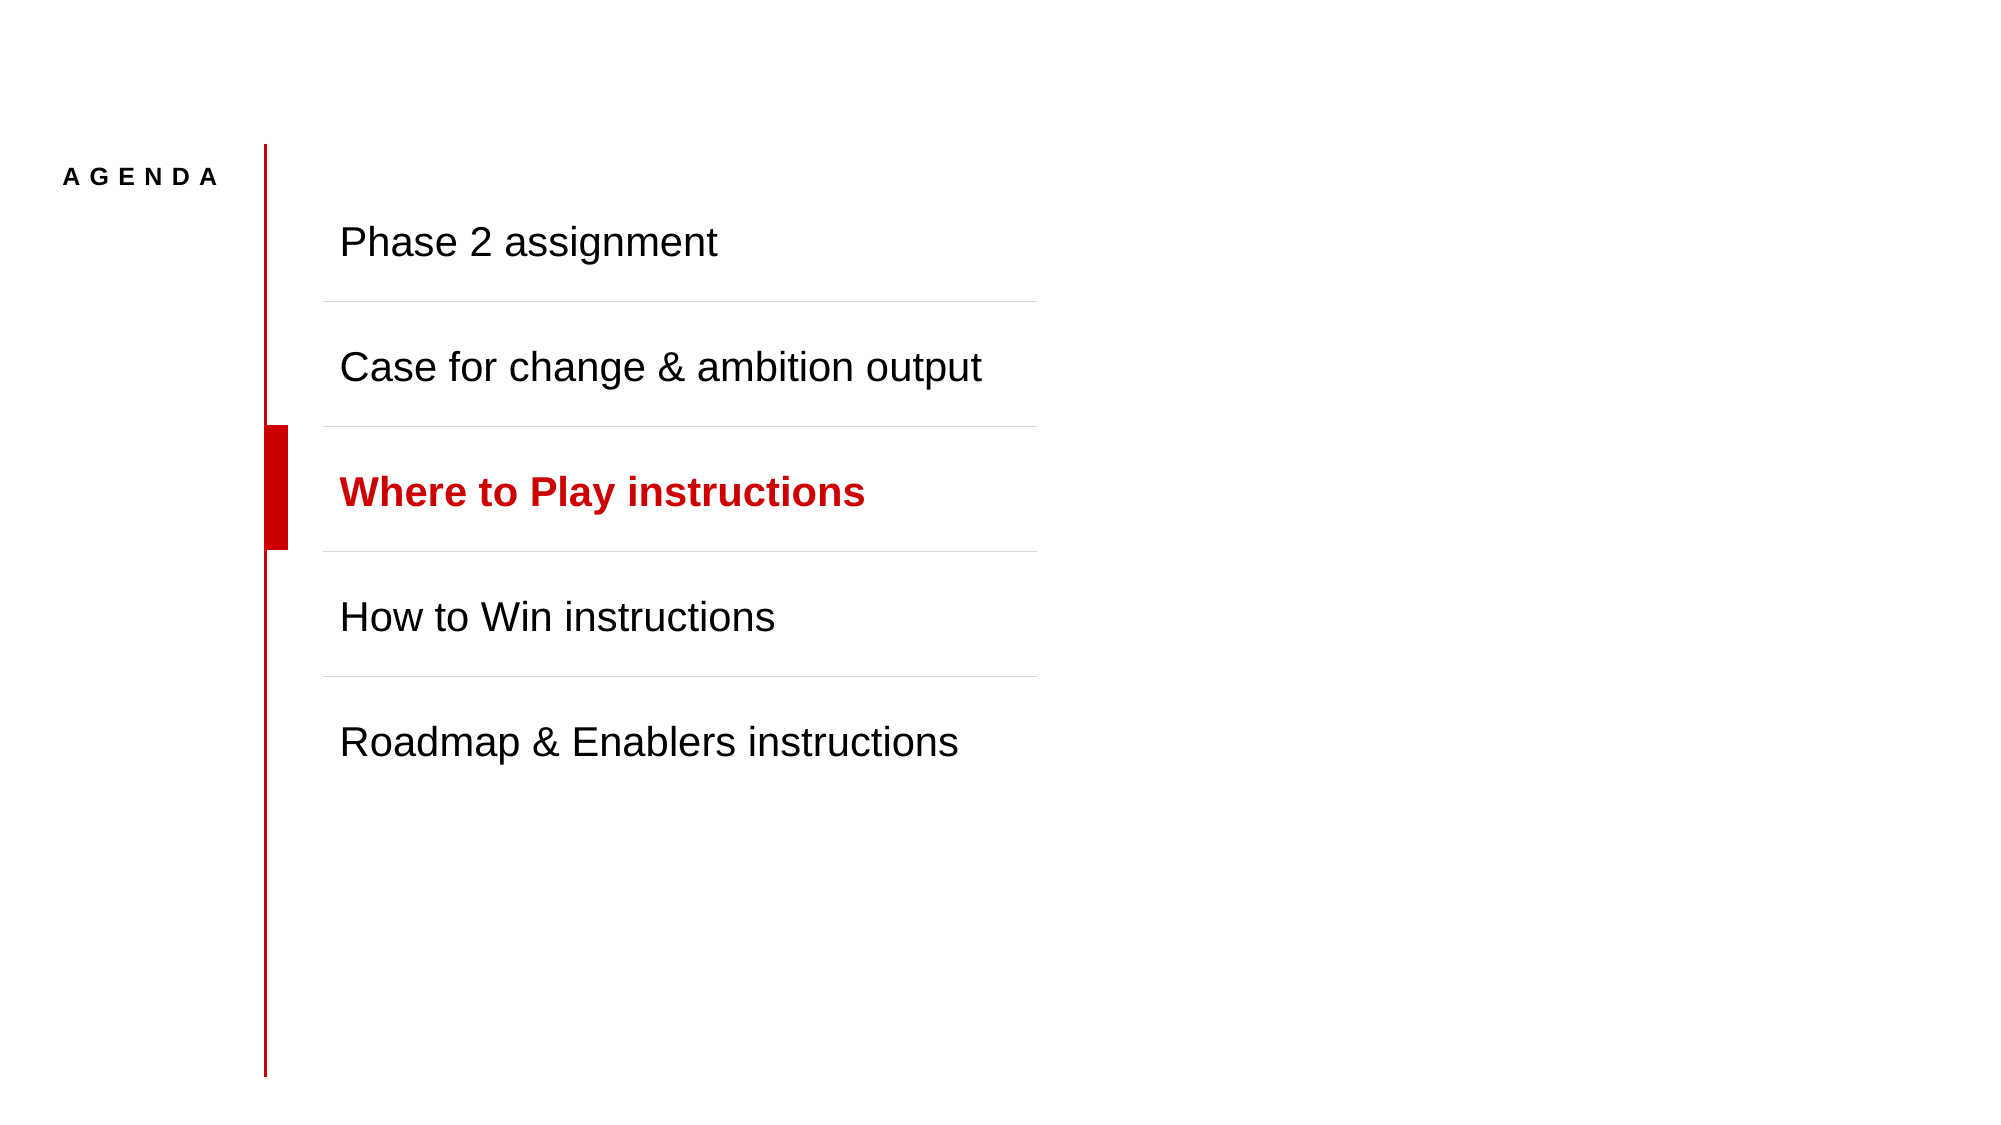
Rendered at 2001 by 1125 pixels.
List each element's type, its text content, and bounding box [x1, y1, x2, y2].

text_box [266, 426, 287, 550]
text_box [323, 208, 1946, 1078]
text_box Agenda [59, 156, 230, 195]
